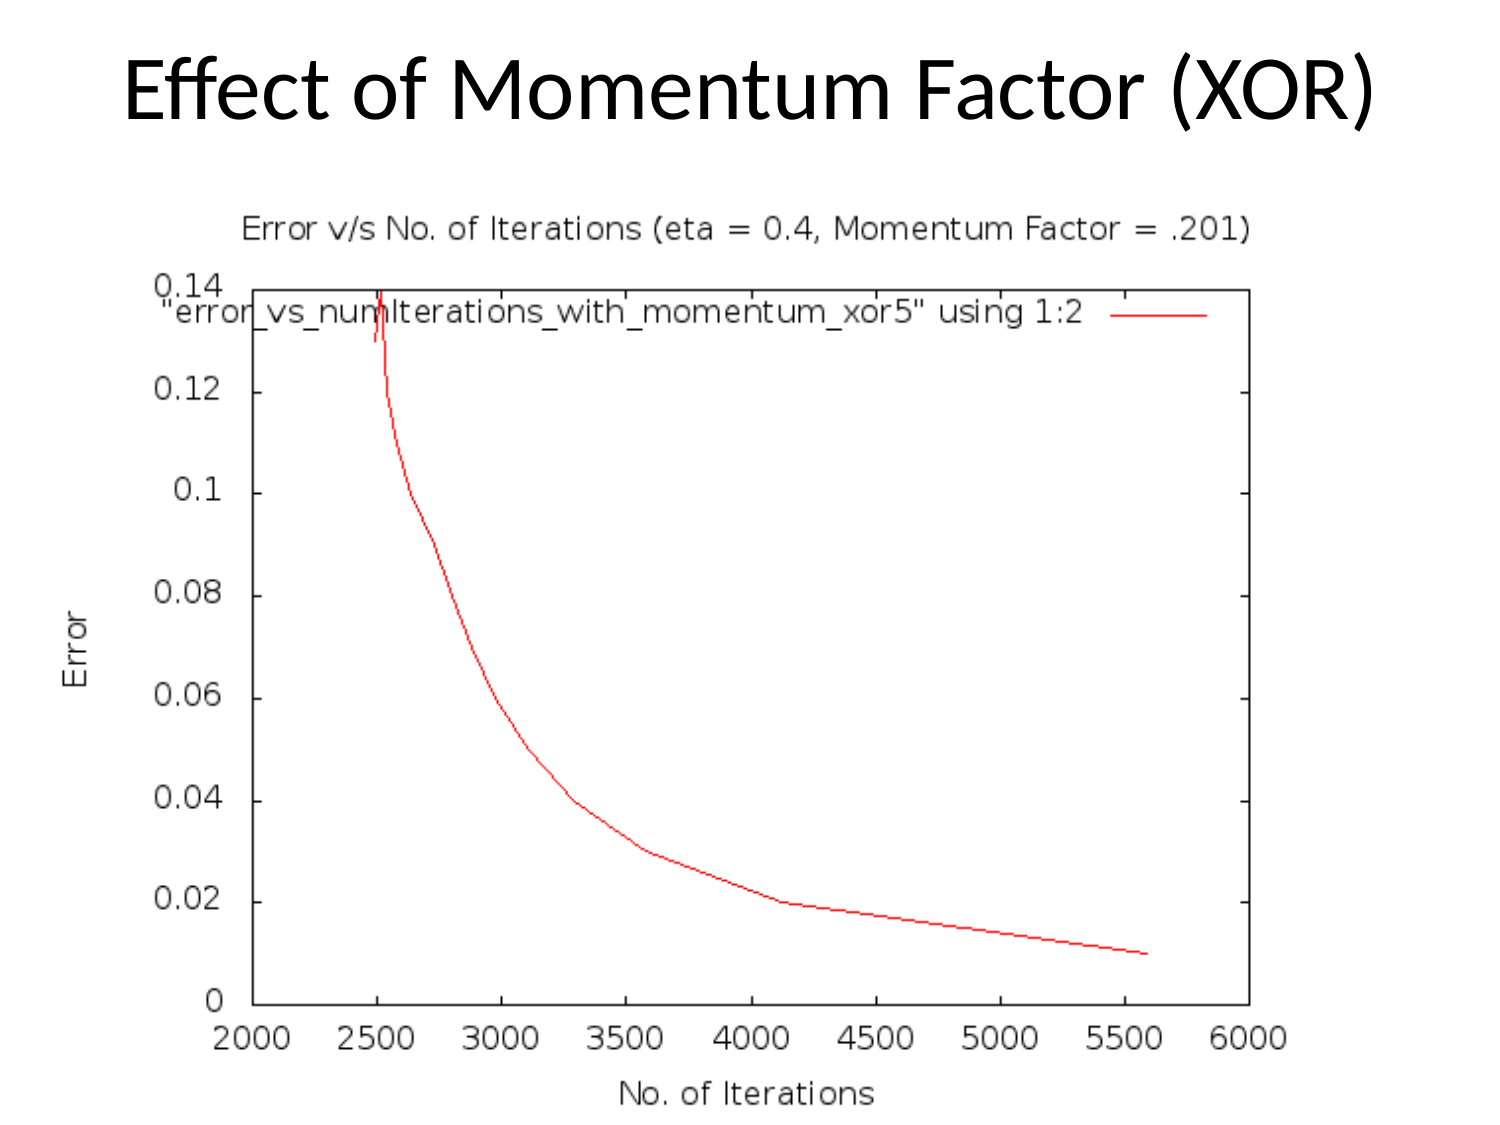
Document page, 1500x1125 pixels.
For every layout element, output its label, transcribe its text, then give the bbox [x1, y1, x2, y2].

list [52, 177, 1317, 1125]
title Effect of Momentum Factor (XOR) [2, 4, 1500, 161]
